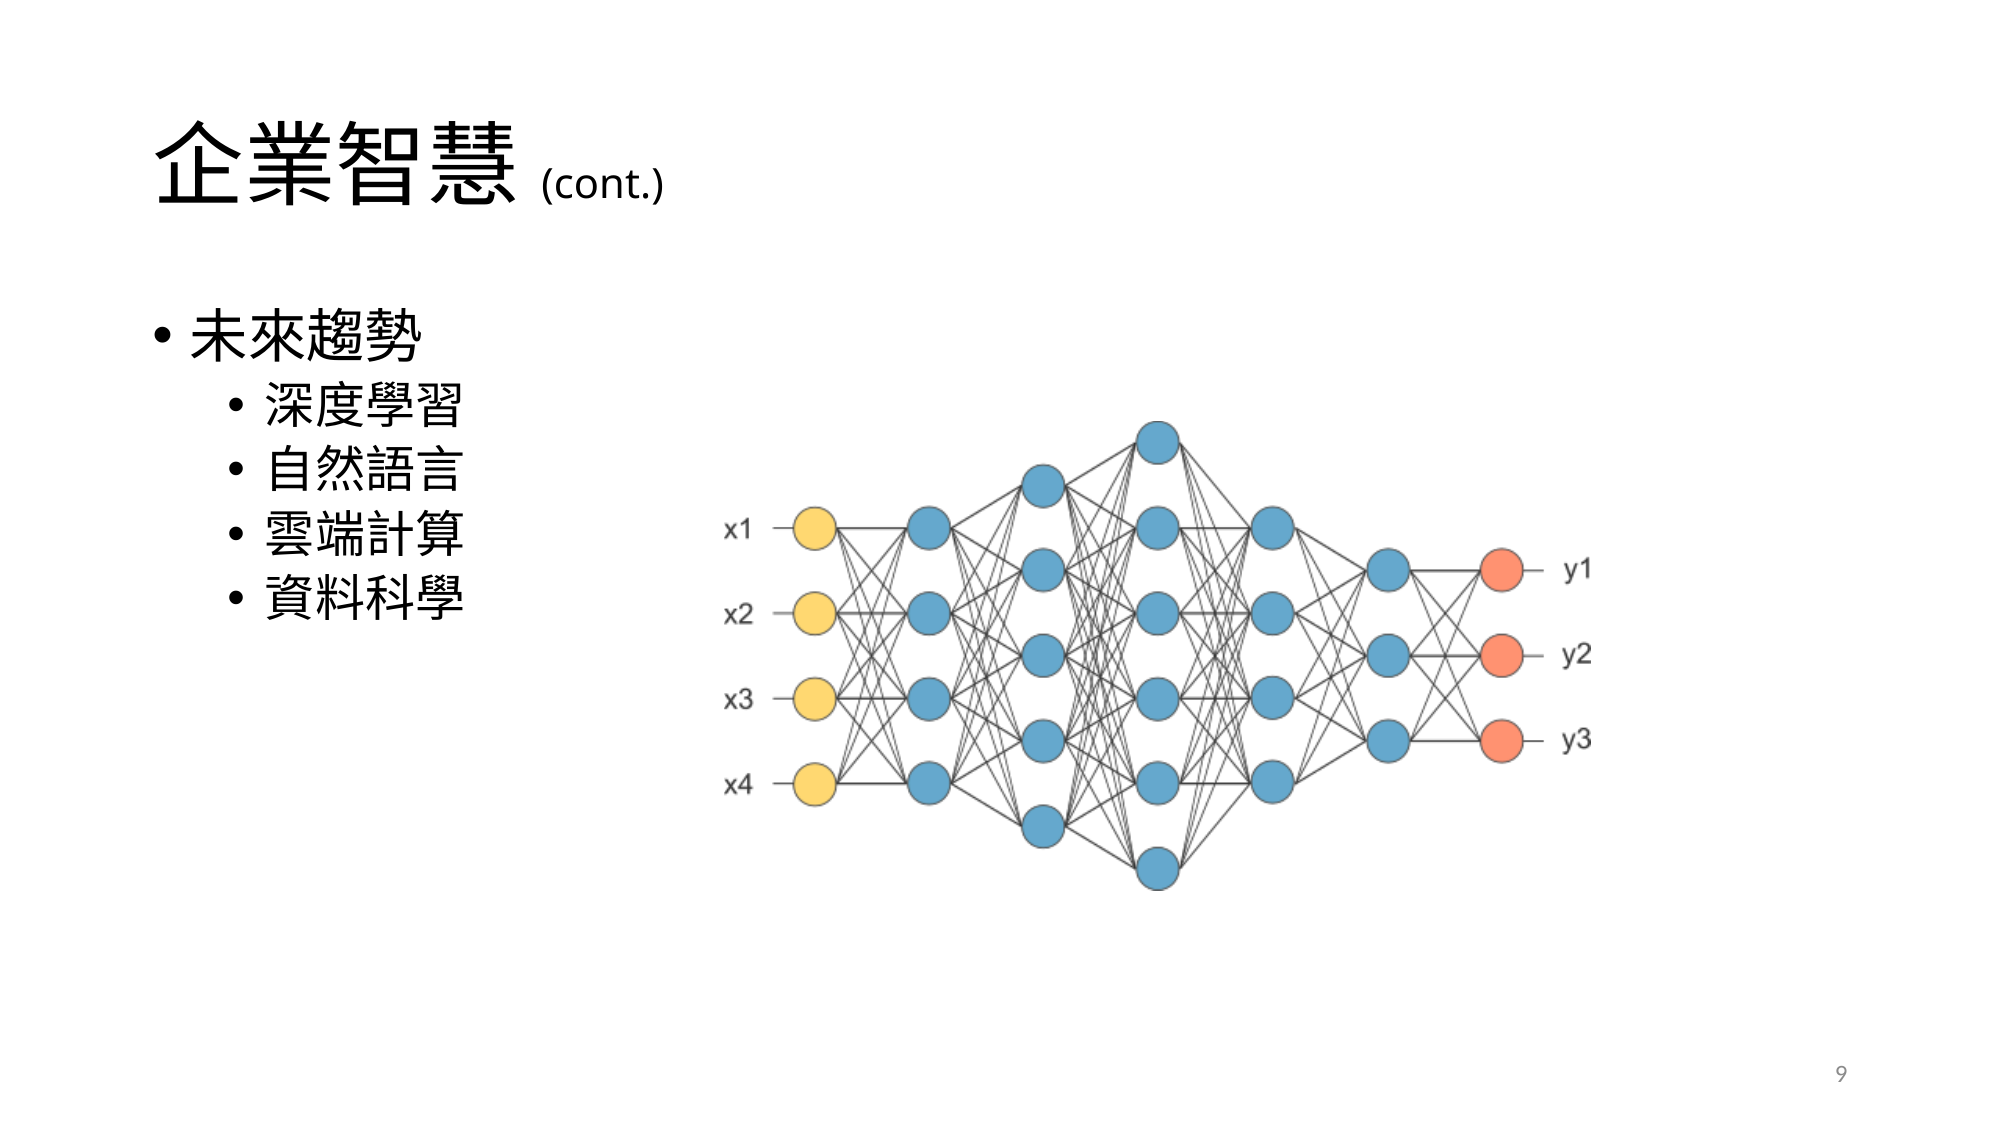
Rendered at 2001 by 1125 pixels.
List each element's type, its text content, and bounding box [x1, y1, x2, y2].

title 企業智慧(cont.) [137, 59, 1863, 278]
slide_number 9 [1412, 1042, 1863, 1103]
picture [724, 421, 1591, 891]
list 未來趨勢 深度學習 自然語言 雲端計算 資料科學 [137, 299, 1863, 1014]
